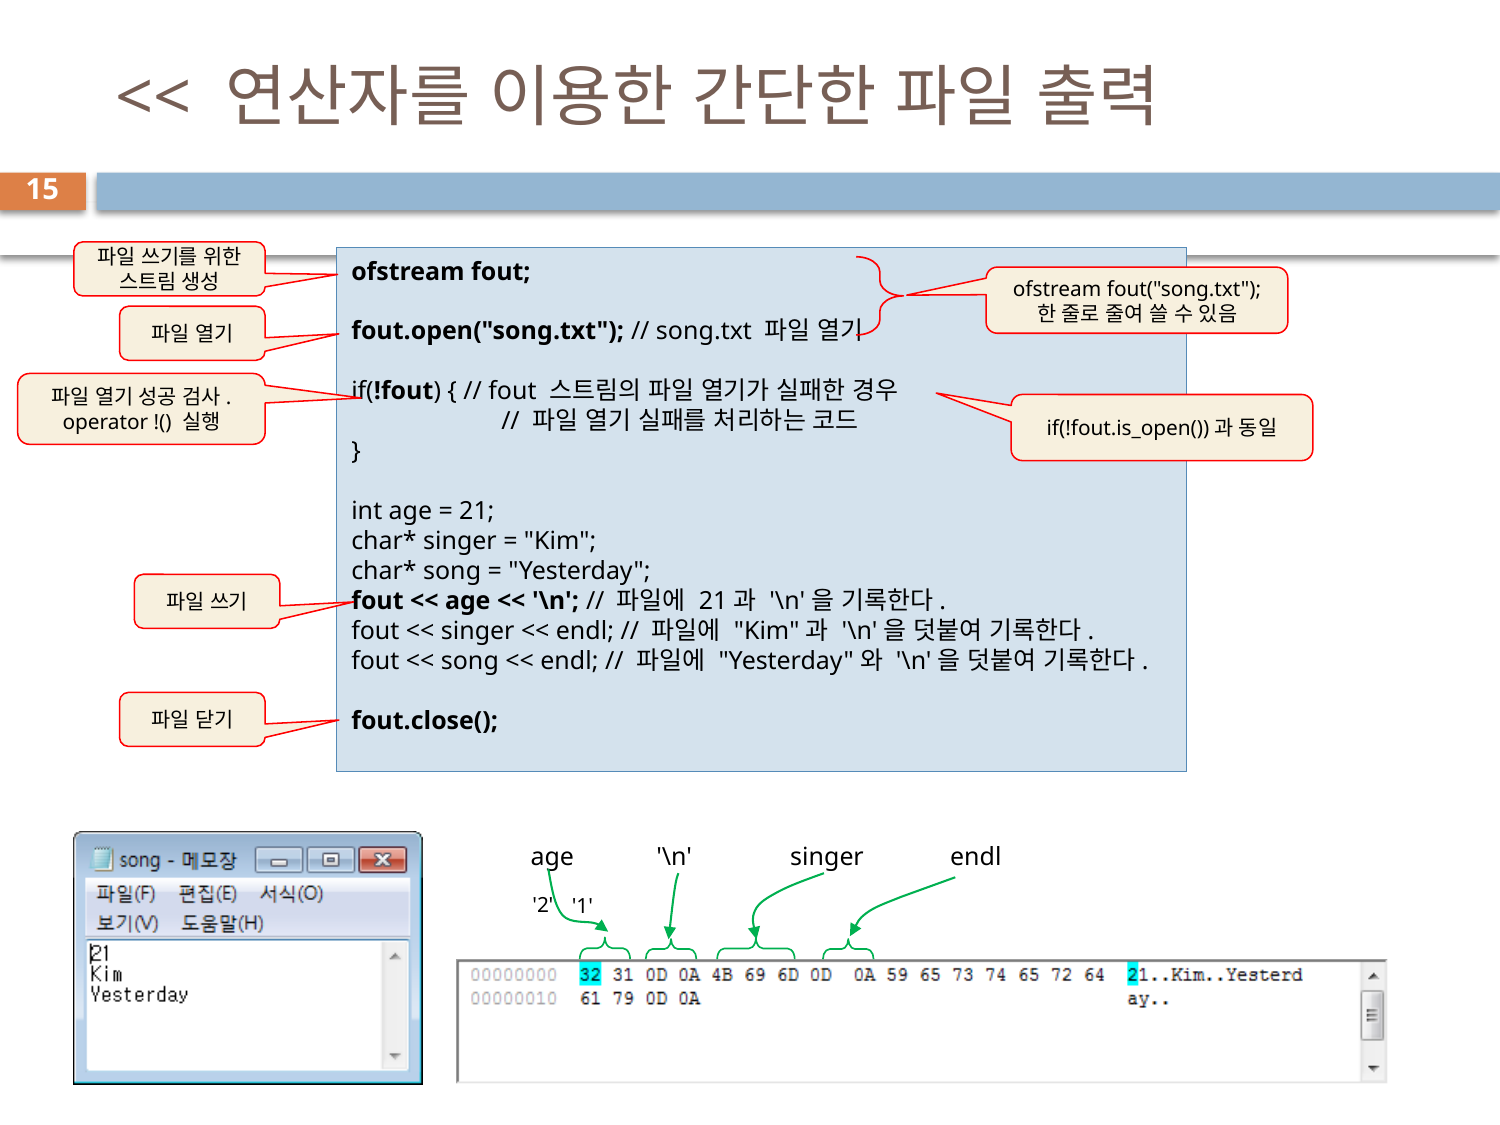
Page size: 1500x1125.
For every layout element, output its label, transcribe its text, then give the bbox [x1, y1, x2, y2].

text_box '1' [557, 885, 609, 926]
text_box [663, 872, 680, 940]
text_box singer [775, 833, 879, 879]
text_box [716, 938, 796, 957]
text_box 파일 열기 [117, 304, 341, 362]
text_box age [515, 833, 589, 879]
text_box ofstream fout; fout.open("song.txt"); // song.txt 파일 열기 if(!fout) { // fout 스트림의 파일 열기가 실패한 경우 // 파일 열기 실패를 처리하는 코드 } int age = 21; char* singer = "Kim"; char* song = "Yesterday"; fout << age << '\n'; // 파일에 21과 '\n'을 기록한다. fout << singer << endl; // 파일에 "Kim"과 '\n'을 덧붙여 기록한다. fout << song << endl; // 파일에 "Yesterday"와 '\n'을 덧붙여 기록한다. fout.close(); [336, 247, 1187, 772]
text_box 파일 닫기 [117, 690, 341, 749]
text_box [579, 936, 631, 957]
slide_number 15 [0, 170, 87, 211]
text_box 파일 쓰기를 위한 스트림 생성 [72, 240, 340, 298]
picture [456, 958, 1389, 1085]
text_box 파일 열기 성공 검사. operator !() 실행 [16, 371, 363, 446]
text_box ofstream fout("song.txt"); 한 줄로 줄여 쓸 수 있음 [905, 265, 1290, 335]
text_box '\n' [634, 833, 708, 879]
text_box [849, 875, 956, 937]
text_box if(!fout.is_open())과 동일 [934, 391, 1315, 463]
text_box endl [935, 833, 1017, 879]
text_box [747, 871, 825, 940]
text_box [546, 868, 564, 910]
picture [73, 830, 423, 1085]
title << 연산자를 이용한 간단한 파일 출력 [100, 37, 1438, 149]
text_box [822, 938, 875, 957]
text_box [594, 926, 609, 932]
text_box 파일 쓰기 [132, 572, 356, 630]
text_box [645, 938, 697, 957]
text_box [856, 255, 905, 336]
text_box '2' [517, 883, 557, 924]
